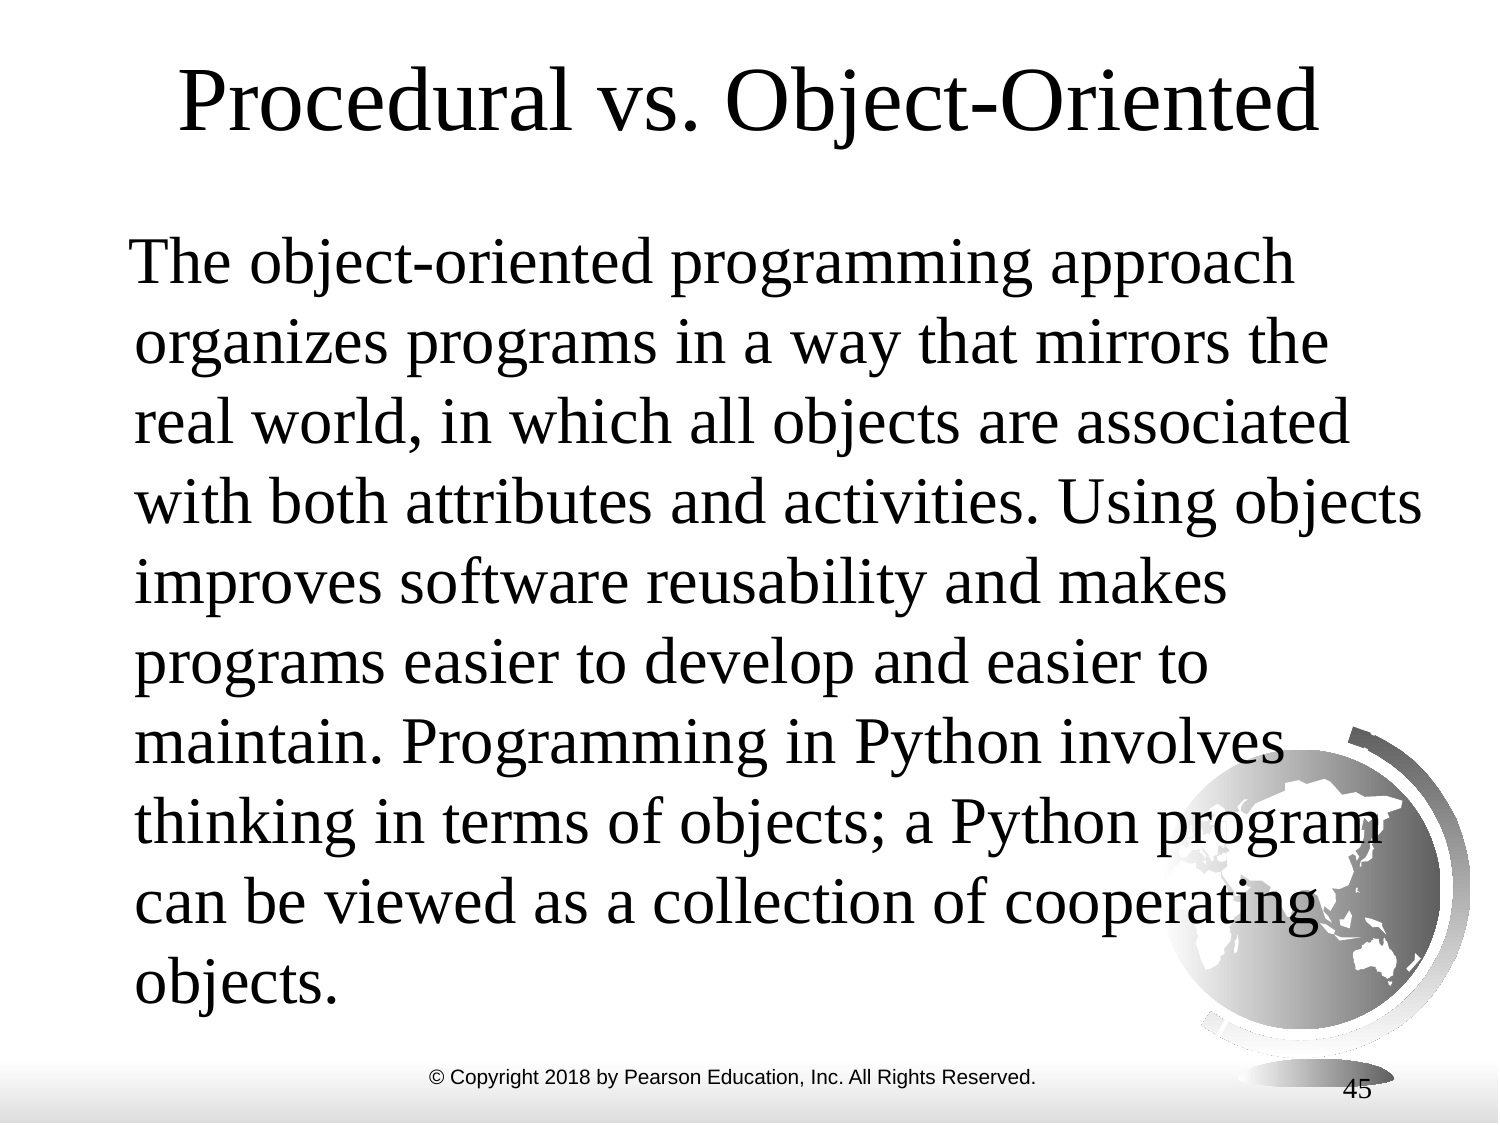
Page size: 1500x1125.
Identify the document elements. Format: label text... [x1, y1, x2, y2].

slide_number 45 [1074, 1049, 1388, 1125]
list The object-oriented programming approach organizes programs in a way that mirrors the real world, in which all objects are associated with both attributes and activities. Using objects improves software reusability and makes programs easier to develop and easier to maintain. Programming in Python involves thinking in terms of objects; a Python program can be viewed as a collection of cooperating objects. [63, 209, 1443, 991]
title Procedural vs. Object-Oriented [112, 37, 1388, 150]
